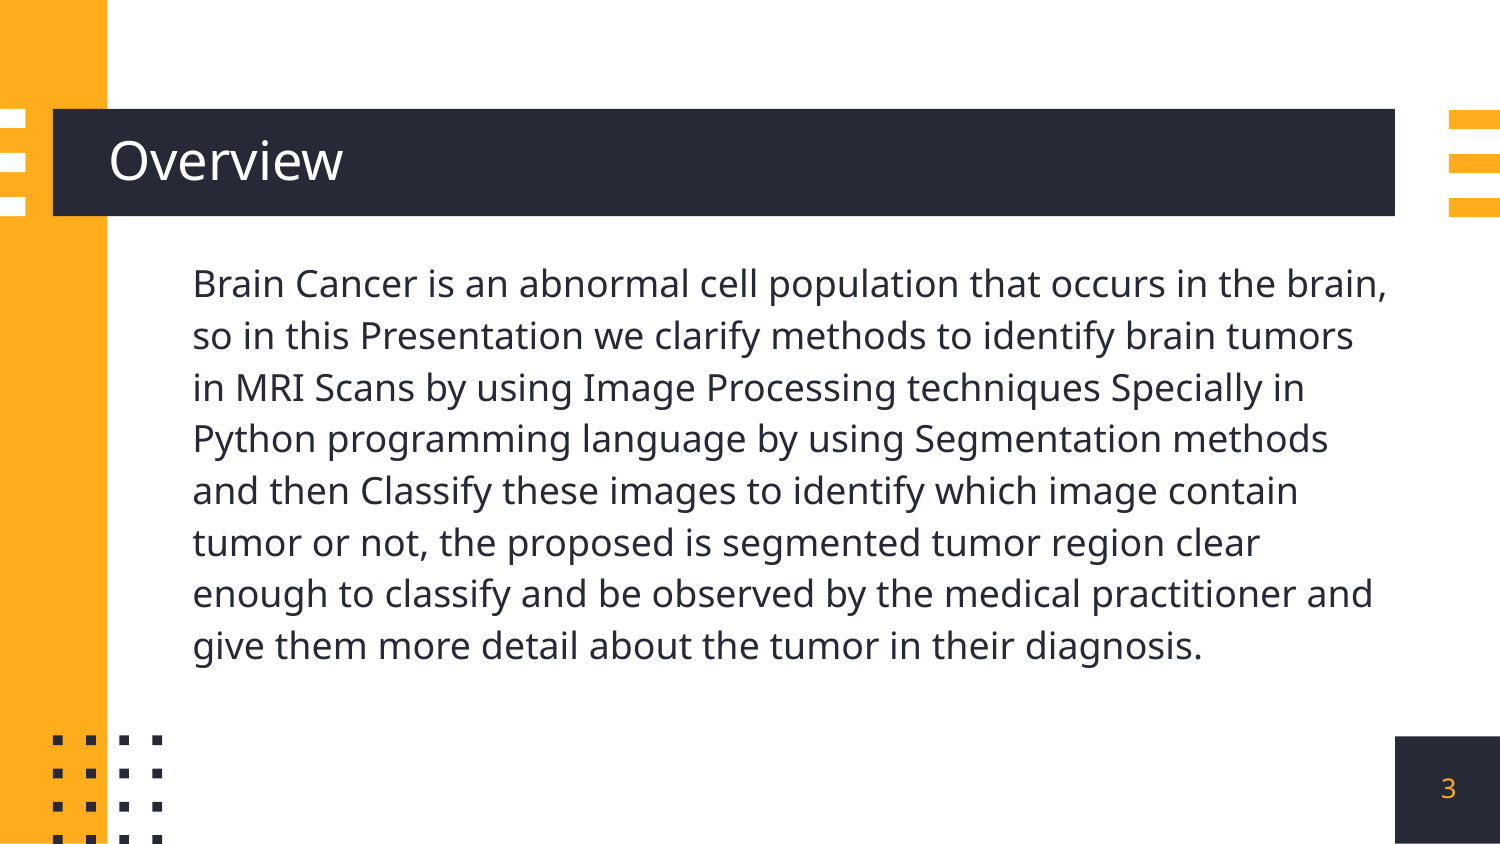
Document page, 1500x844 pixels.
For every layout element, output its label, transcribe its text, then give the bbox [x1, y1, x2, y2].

list Brain Cancer is an abnormal cell population that occurs in the brain, so in this Presentation we clarify methods to identify brain tumors in MRI Scans by using Image Processing techniques Specially in Python programming language by using Segmentation methods and then Classify these images to identify which image contain tumor or not, the proposed is segmented tumor region clear enough to classify and be observed by the medical practitioner and give them more detail about the tumor in their diagnosis. [179, 253, 1396, 727]
title Overview [108, 108, 1396, 217]
slide_number 3 [1395, 736, 1500, 844]
